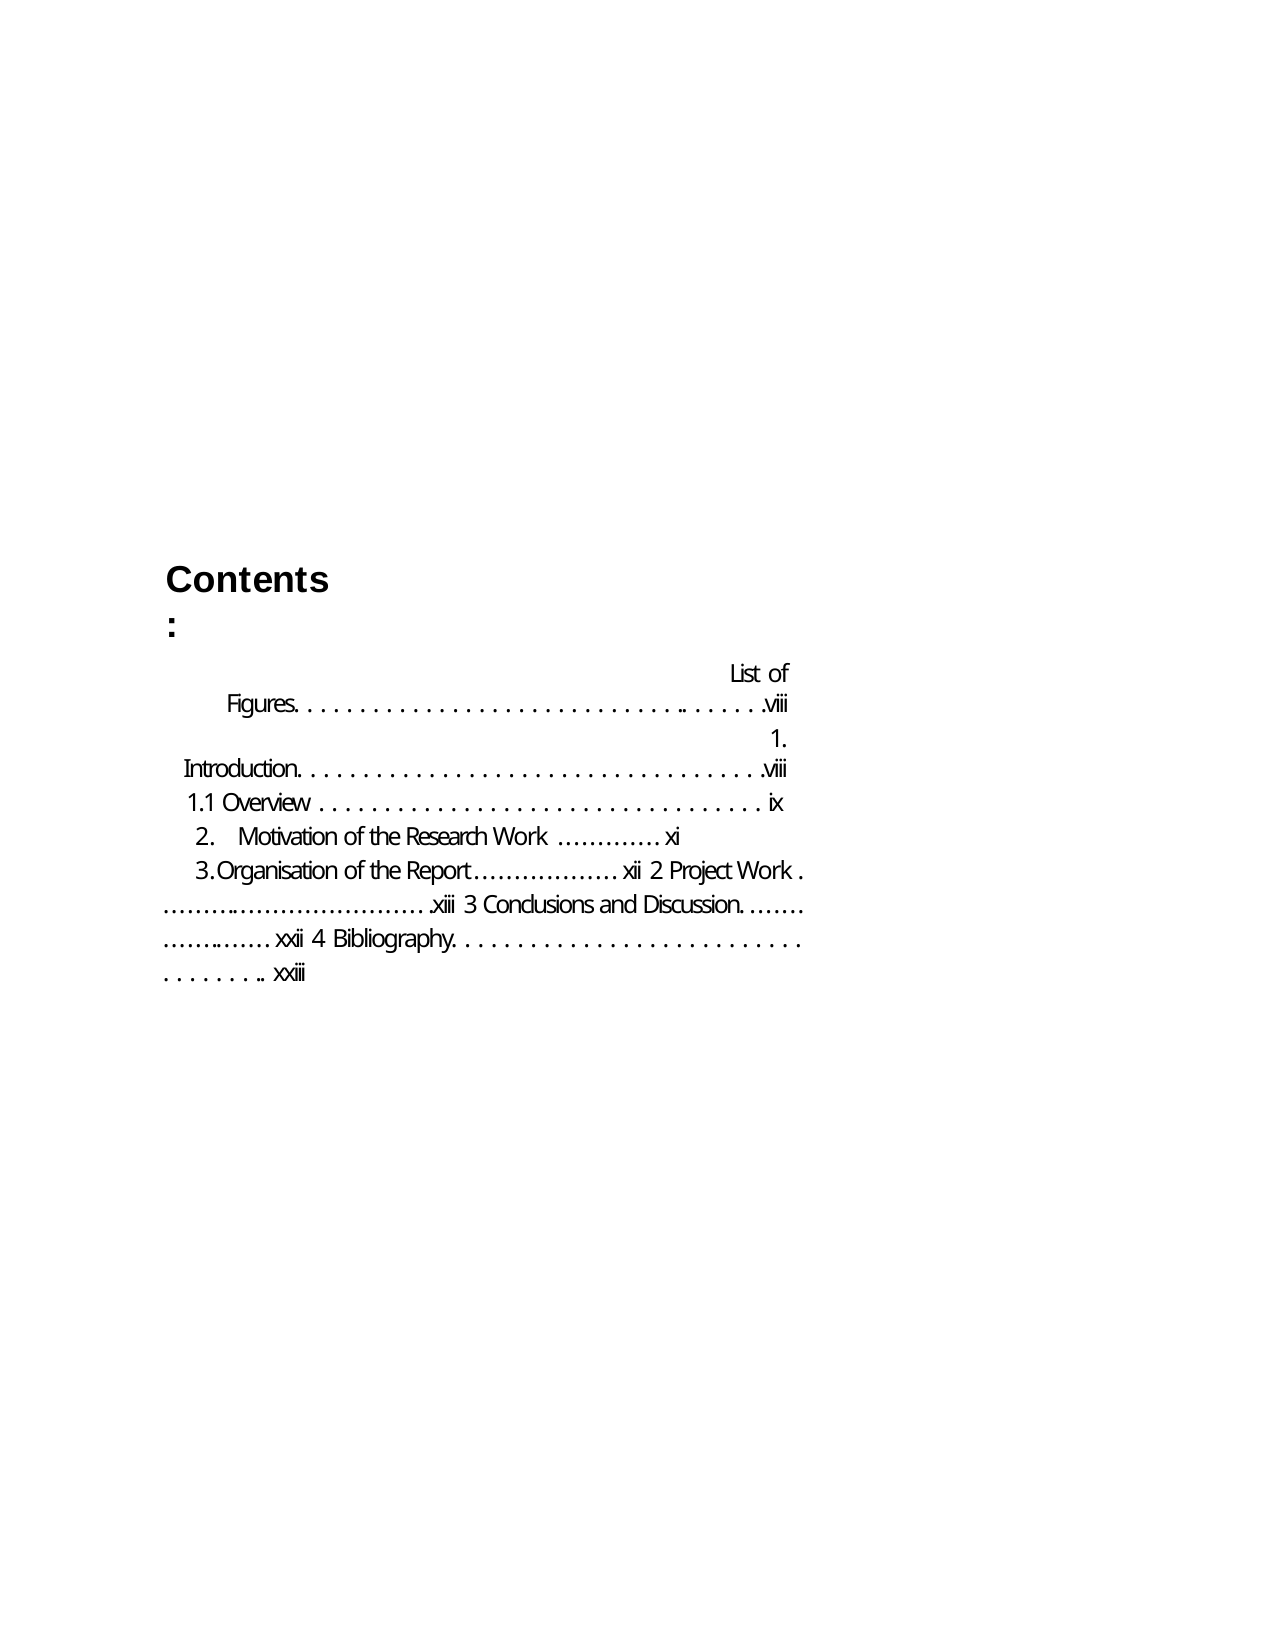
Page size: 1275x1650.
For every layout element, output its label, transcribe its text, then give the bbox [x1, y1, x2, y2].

text_box List of Figures. . . . . . . . . . . . . . . . . . . . . . . . . . . . . .. . . . . . .viii 1. Introduction. . . . . . . . . . . . . . . . . . . . . . . . . . . . . . . . . . . .viii 1.1 Overview . . . . . . . . . . . . . . . . . . . . . . . . . . . . . . . . . . ix Motivation of the Research Work . . . . . . . . . . . . . xi Organisation of the Report . . . . . . . . . . . . . . . . . . xii 2 Project Work . . . . . . . . . .. . . . . . . . . . . . . . . . . . . . . . . . .xiii 3 Conclusions and Discussion. . . . . . . . . . . . . . .. . . . . . . xxii 4 Bibliography. . . . . . . . . . . . . . . . . . . . . . . . . . . . . . . . . . .. xxiii [160, 651, 803, 987]
text_box Contents: [163, 552, 334, 645]
